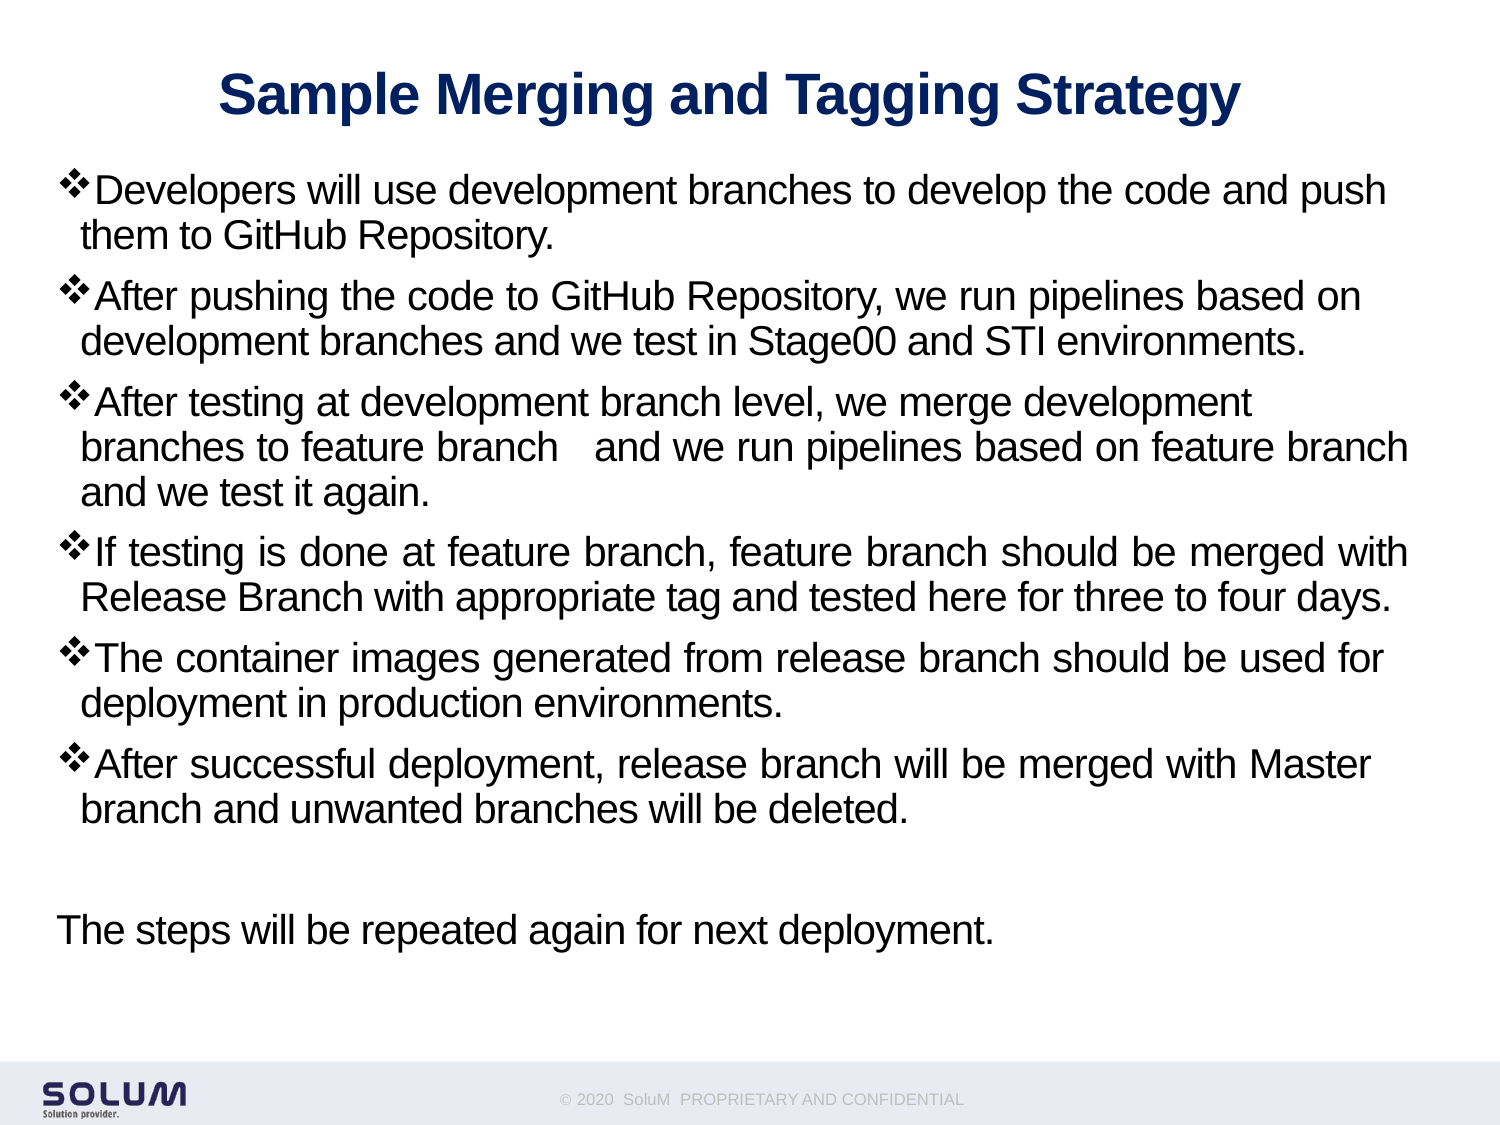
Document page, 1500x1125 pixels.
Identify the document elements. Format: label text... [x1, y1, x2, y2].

title Sample Merging and Tagging Strategy [41, 51, 1434, 162]
subtitle Developers will use development branches to develop the code and push them to GitHub Repository. After pushing the code to GitHub Repository, we run pipelines based on development branches and we test in Stage00 and STI environments. After testing at development branch level, we merge development branches to feature branch and we run pipelines based on feature branch and we test it again. If testing is done at feature branch, feature branch should be merged with Release Branch with appropriate tag and tested here for three to four days. The container images generated from release branch should be used for deployment in production environments. After successful deployment, release branch will be merged with Master branch and unwanted branches will be deleted. The steps will be repeated again for next deployment. [41, 161, 1423, 1035]
picture [41, 1080, 187, 1119]
